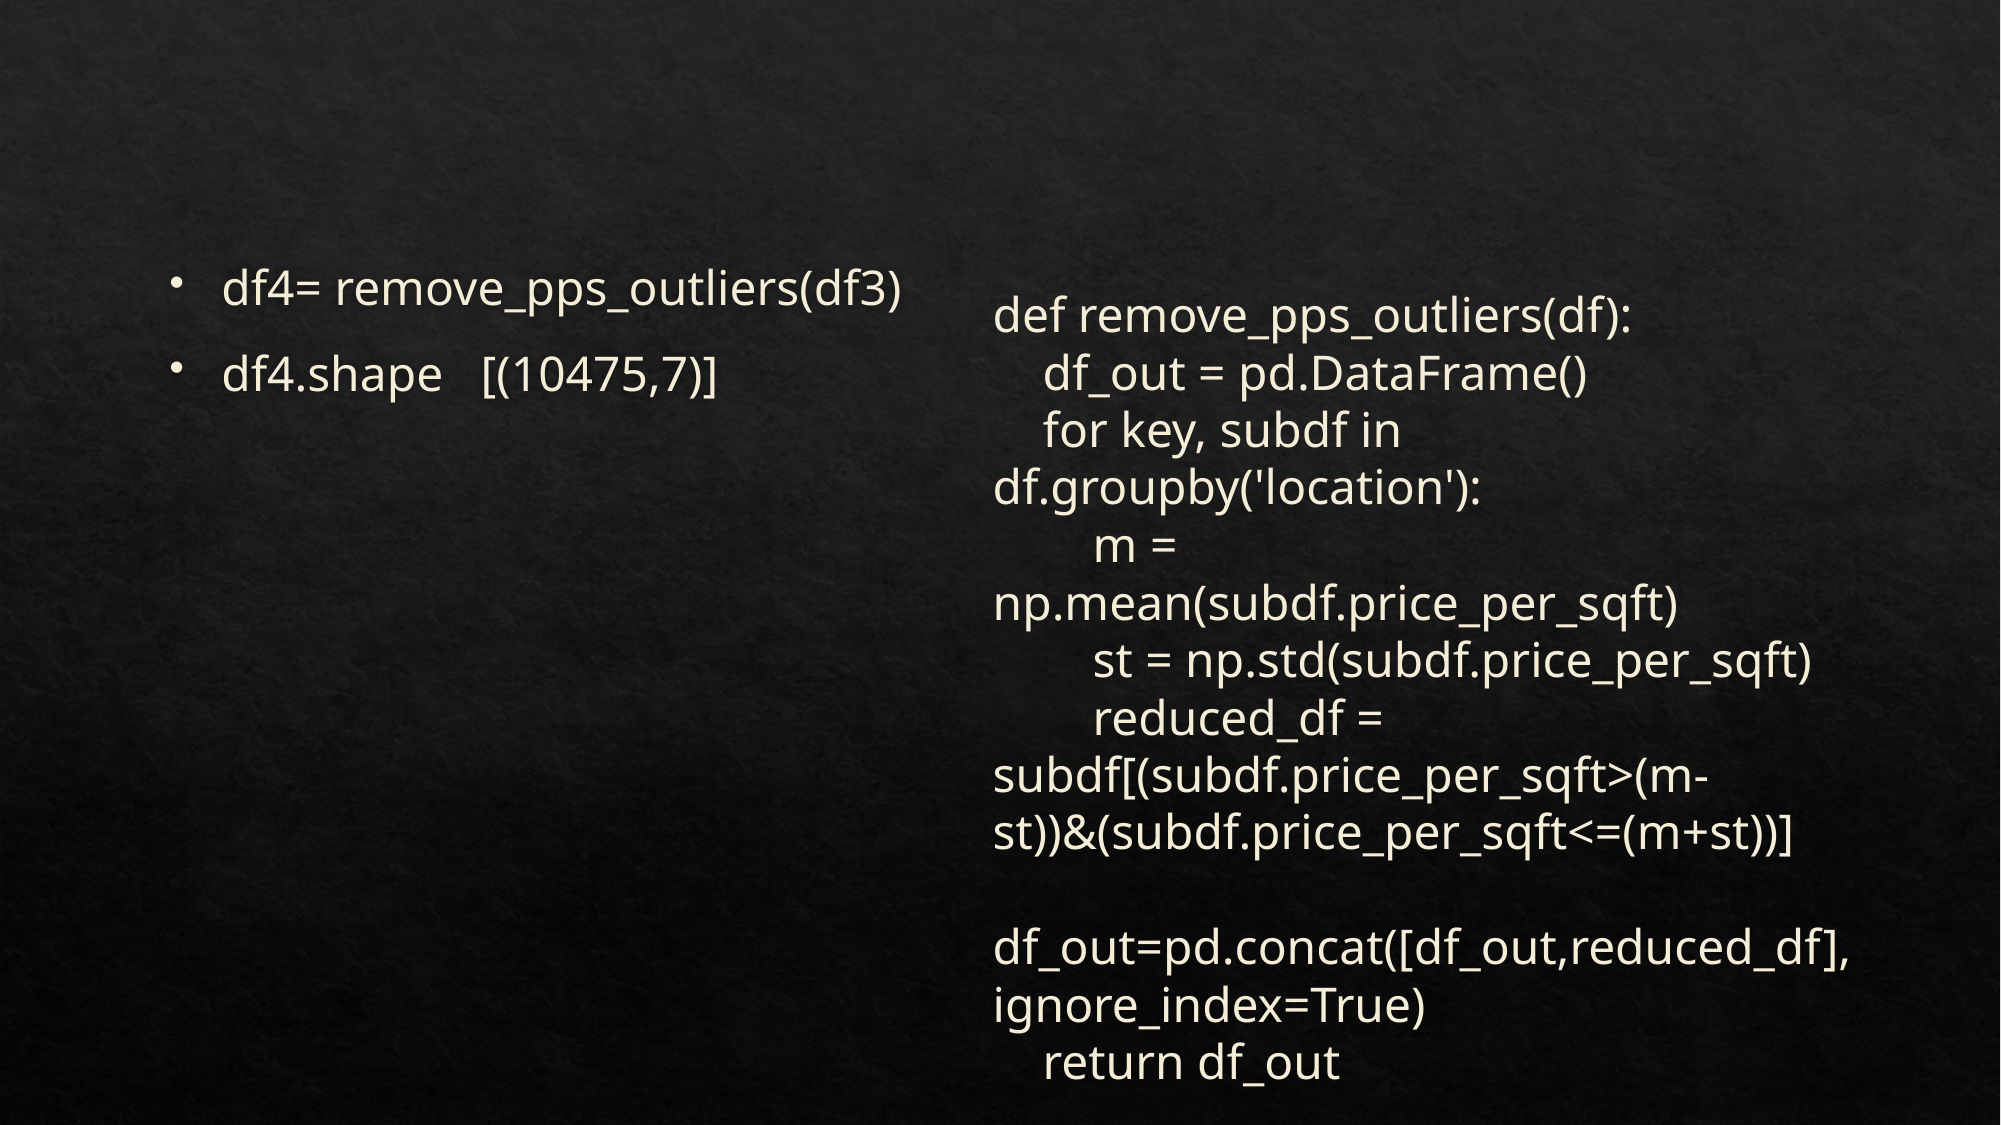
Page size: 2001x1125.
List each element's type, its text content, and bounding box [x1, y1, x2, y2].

list df4= remove_pps_outliers(df3) df4.shape [(10475,7)] [149, 244, 1849, 1025]
text_box def remove_pps_outliers(df): df_out = pd.DataFrame() for key, subdf in df.groupby('location'): m = np.mean(subdf.price_per_sqft) st = np.std(subdf.price_per_sqft) reduced_df = subdf[(subdf.price_per_sqft>(m-st))&(subdf.price_per_sqft<=(m+st))] df_out=pd.concat([df_out,reduced_df],ignore_index=True) return df_out [978, 277, 1877, 1097]
